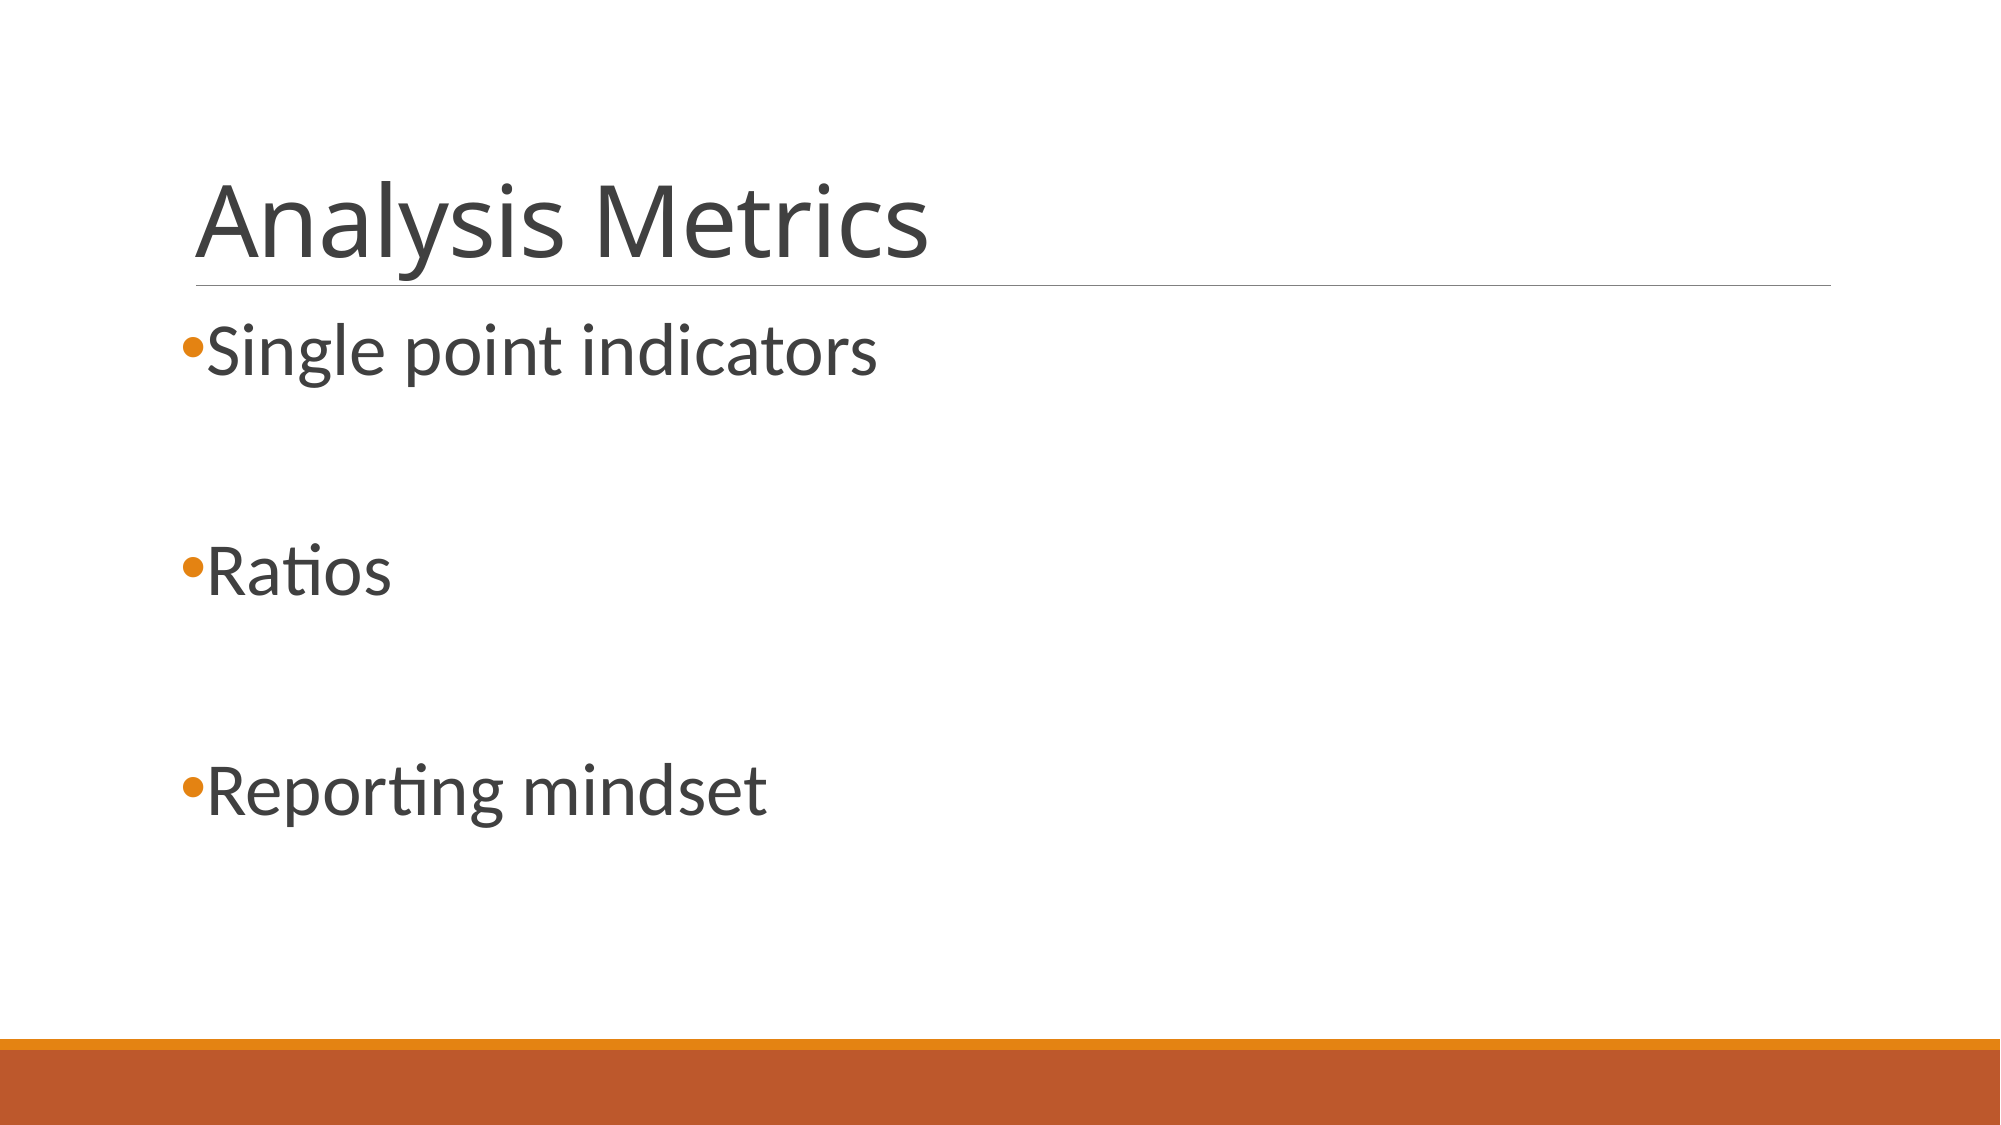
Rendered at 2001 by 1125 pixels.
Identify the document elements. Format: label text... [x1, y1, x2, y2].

list Single point indicators Ratios Reporting mindset [180, 302, 1830, 963]
title Analysis Metrics [180, 47, 1830, 285]
